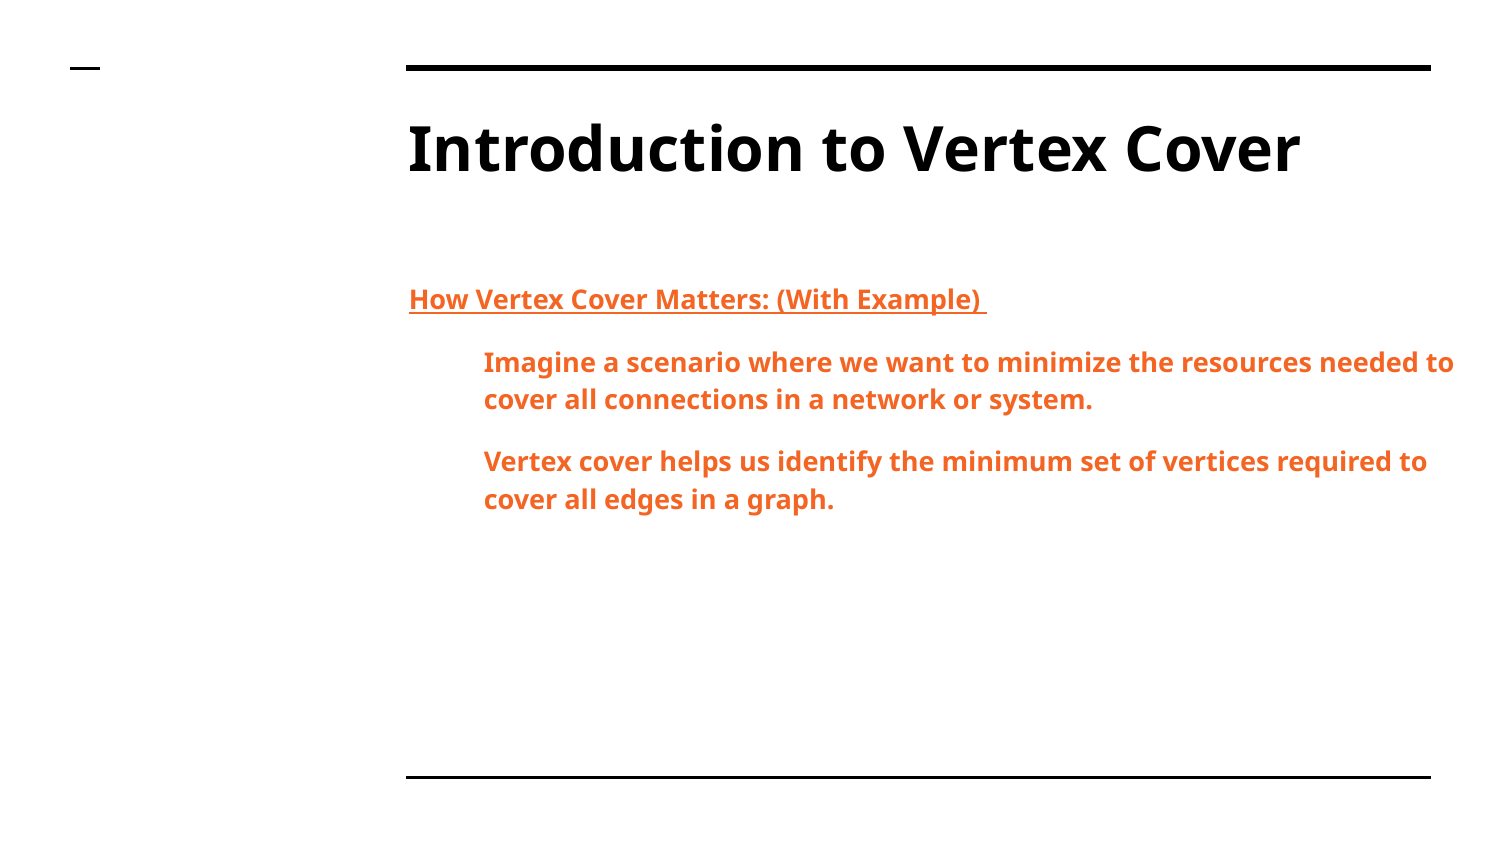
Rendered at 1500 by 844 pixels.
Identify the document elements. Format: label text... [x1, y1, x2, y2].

list How Vertex Cover Matters: (With Example) Imagine a scenario where we want to minimize the resources needed to cover all connections in a network or system. Vertex cover helps us identify the minimum set of vertices required to cover all edges in a graph. [393, 262, 1473, 756]
title Introduction to Vertex Cover [393, 94, 1431, 199]
